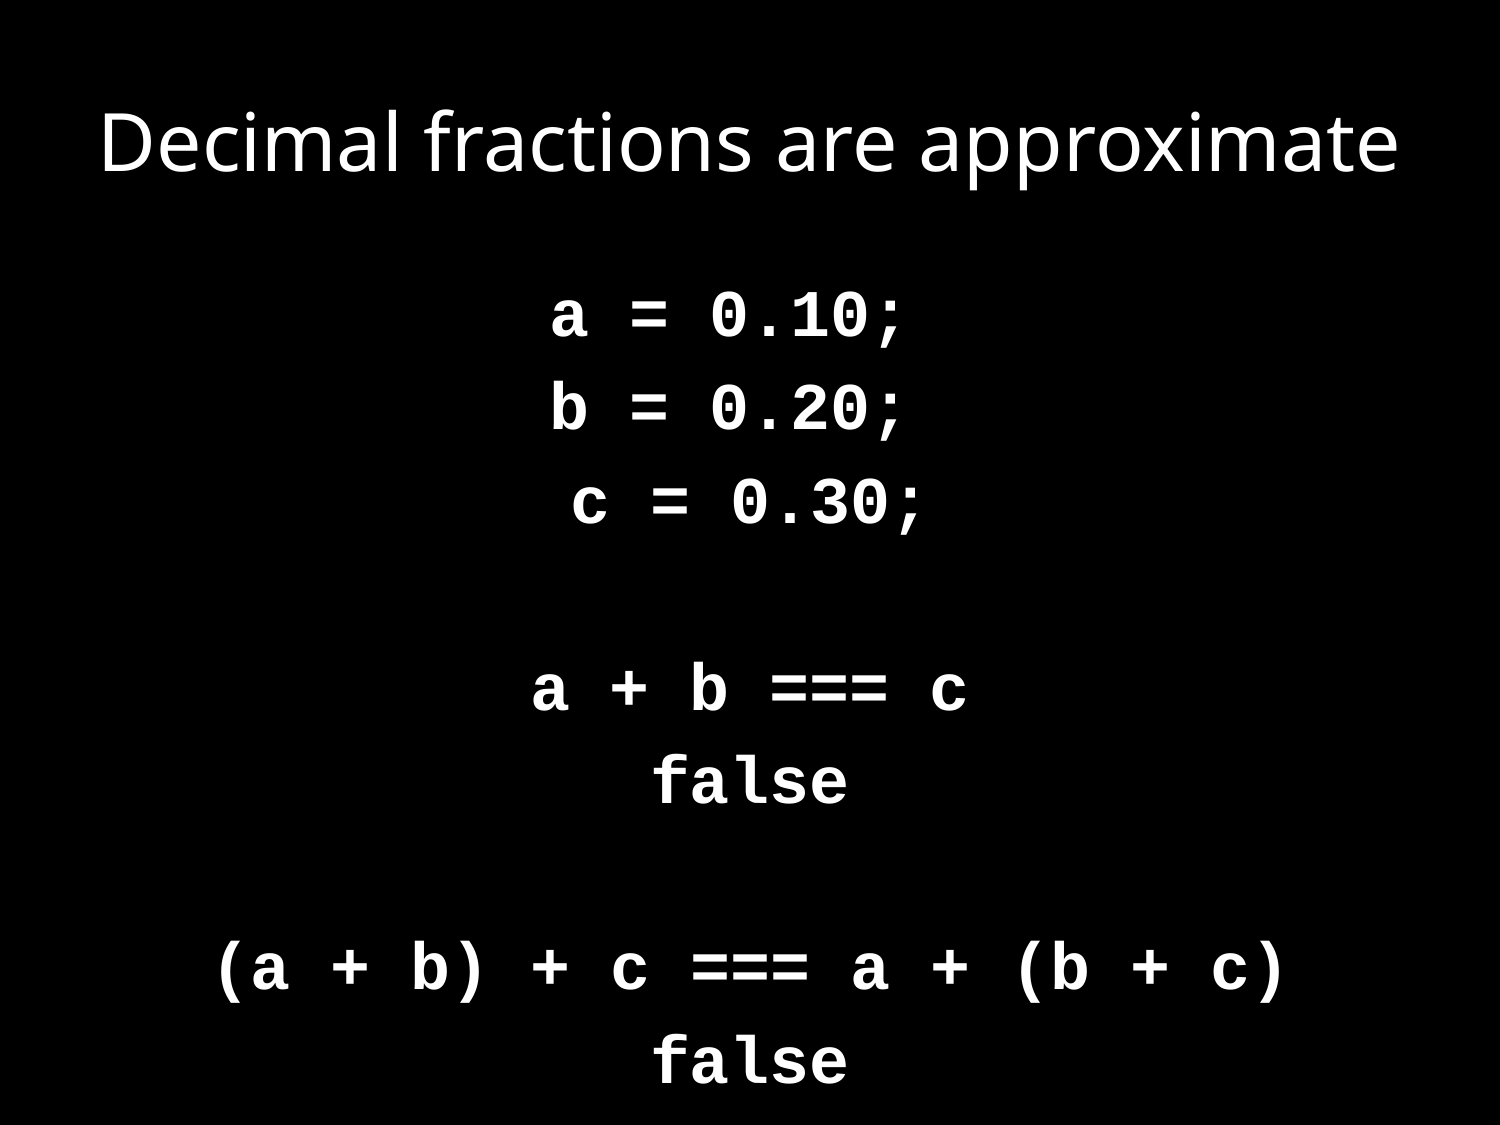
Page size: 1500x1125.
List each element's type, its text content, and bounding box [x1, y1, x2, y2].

list a = 0.10; b = 0.20; c = 0.30; a + b === c false (a + b) + c === a + (b + c) false [74, 262, 1426, 1088]
title Decimal fractions are approximate [74, 44, 1426, 233]
